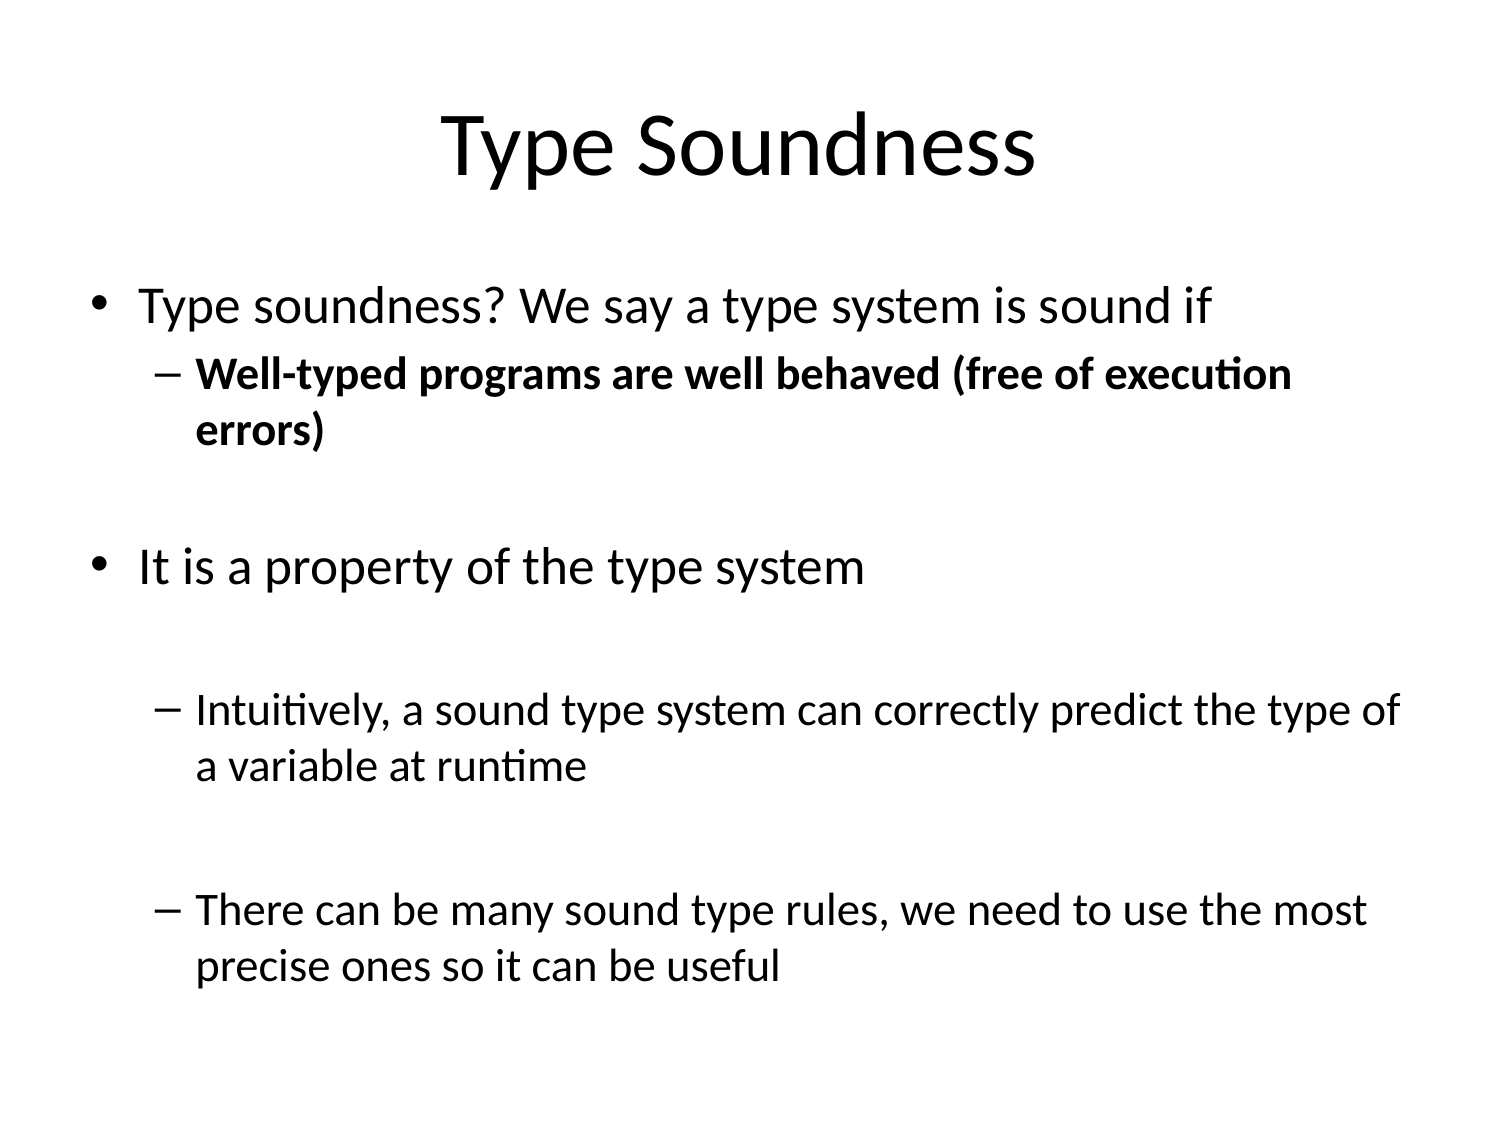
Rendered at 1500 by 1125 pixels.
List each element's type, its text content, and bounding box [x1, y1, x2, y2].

title Type Soundness [75, 45, 1425, 233]
list Type soundness? We say a type system is sound if Well-typed programs are well behaved (free of execution errors) It is a property of the type system Intuitively, a sound type system can correctly predict the type of a variable at runtime There can be many sound type rules, we need to use the most precise ones so it can be useful [75, 262, 1425, 1005]
